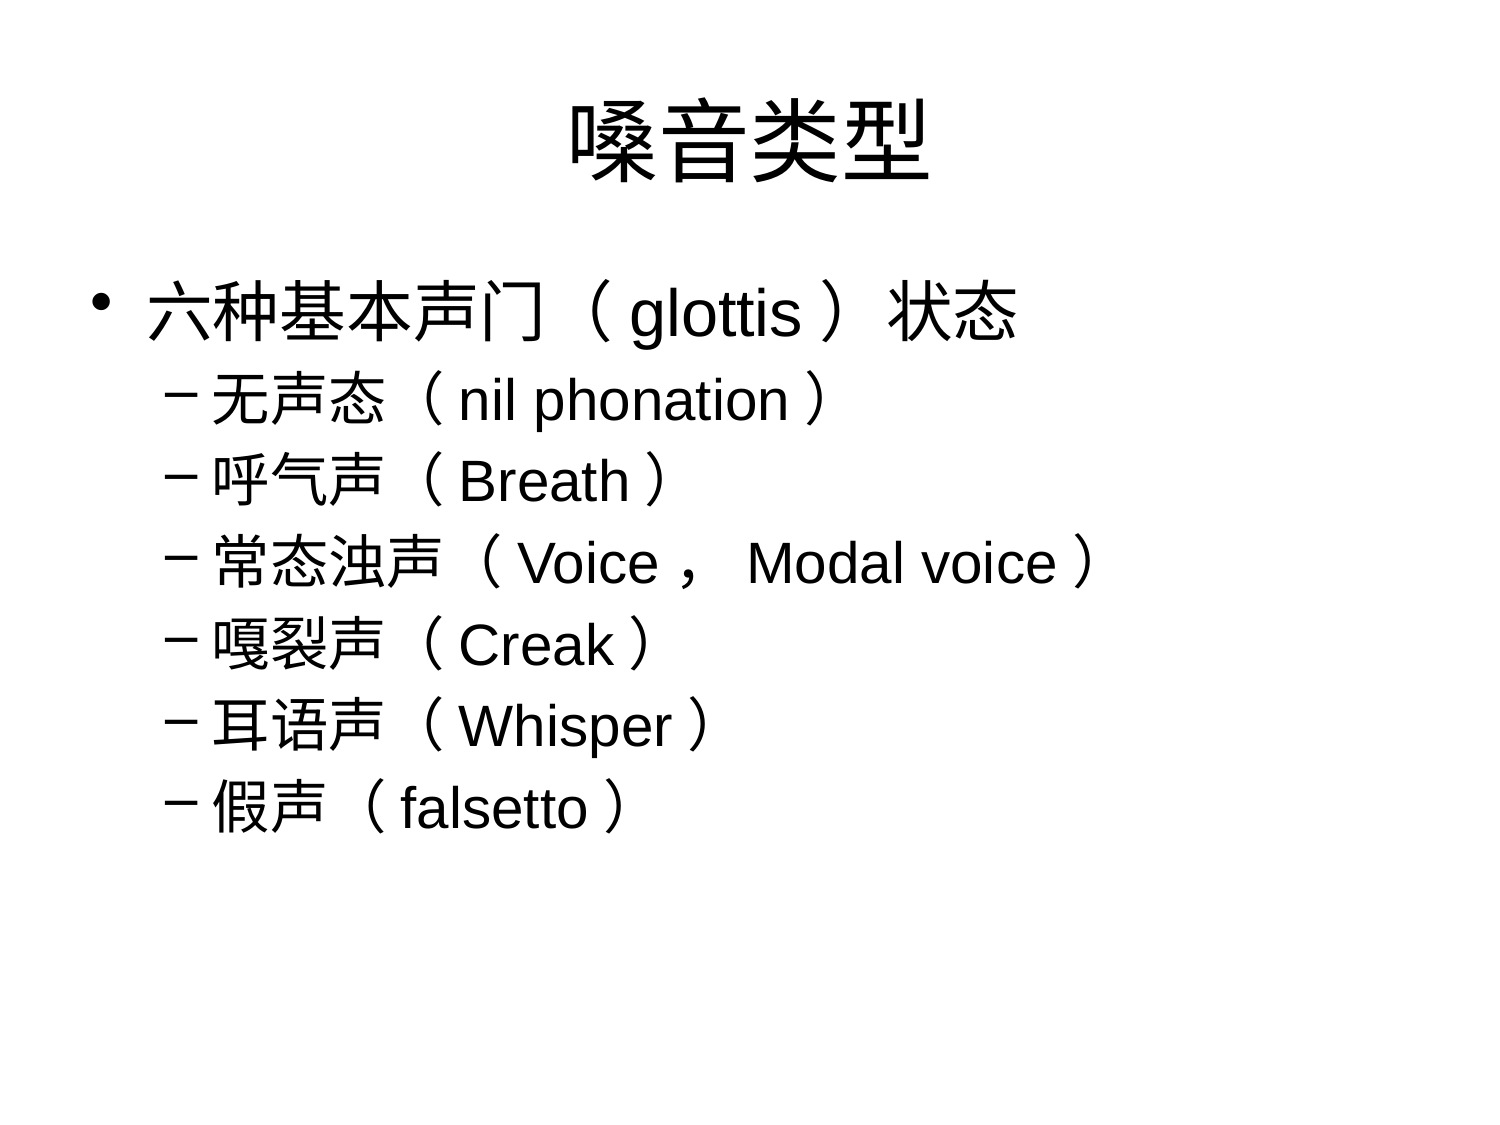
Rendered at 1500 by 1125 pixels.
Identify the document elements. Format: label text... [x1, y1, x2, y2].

list 六种基本声门（glottis）状态 无声态（nil phonation） 呼气声（Breath） 常态浊声（Voice，Modal voice） 嘎裂声（Creak） 耳语声（Whisper） 假声（falsetto） [75, 262, 1425, 1005]
title 嗓音类型 [75, 45, 1425, 233]
